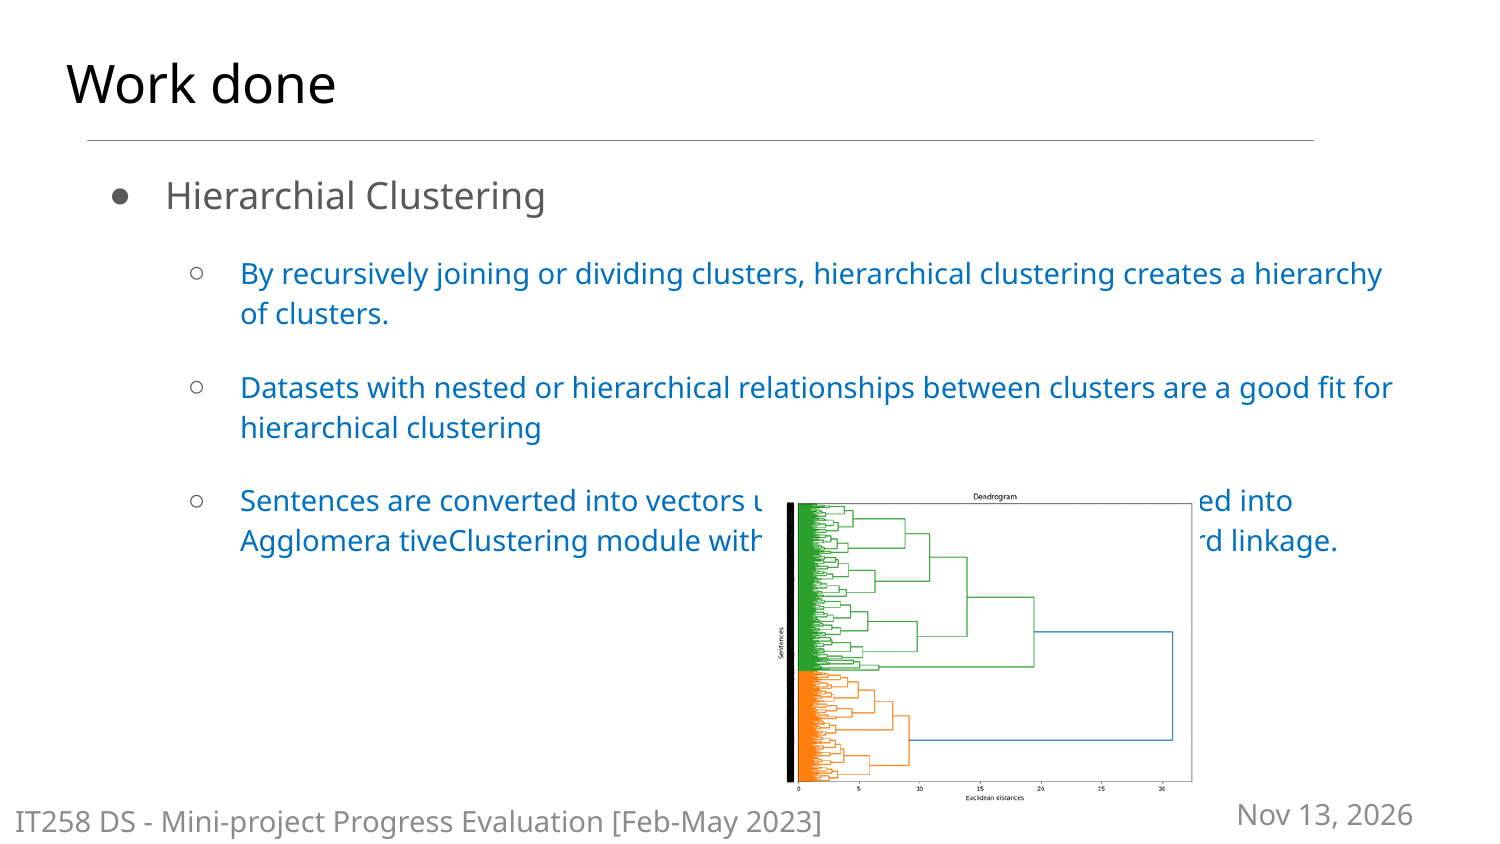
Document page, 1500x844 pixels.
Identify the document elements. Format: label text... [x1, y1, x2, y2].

slide_number 27-Mar-24 [1149, 797, 1500, 835]
picture [762, 484, 1201, 811]
footer IT258 DS - Mini-project Progress Evaluation [Feb-May 2023] [0, 797, 963, 844]
title Work done [51, 35, 1449, 130]
list Hierarchial Clustering By recursively joining or dividing clusters, hierarchical clustering creates a hierarchy of clusters. Datasets with nested or hierarchical relationships between clusters are a good fit for hierarchical clustering Sentences are converted into vectors us ing this model which are passed into Agglomera tiveClustering module with distance threshold=0.5 and ward linkage. [75, 150, 1425, 758]
